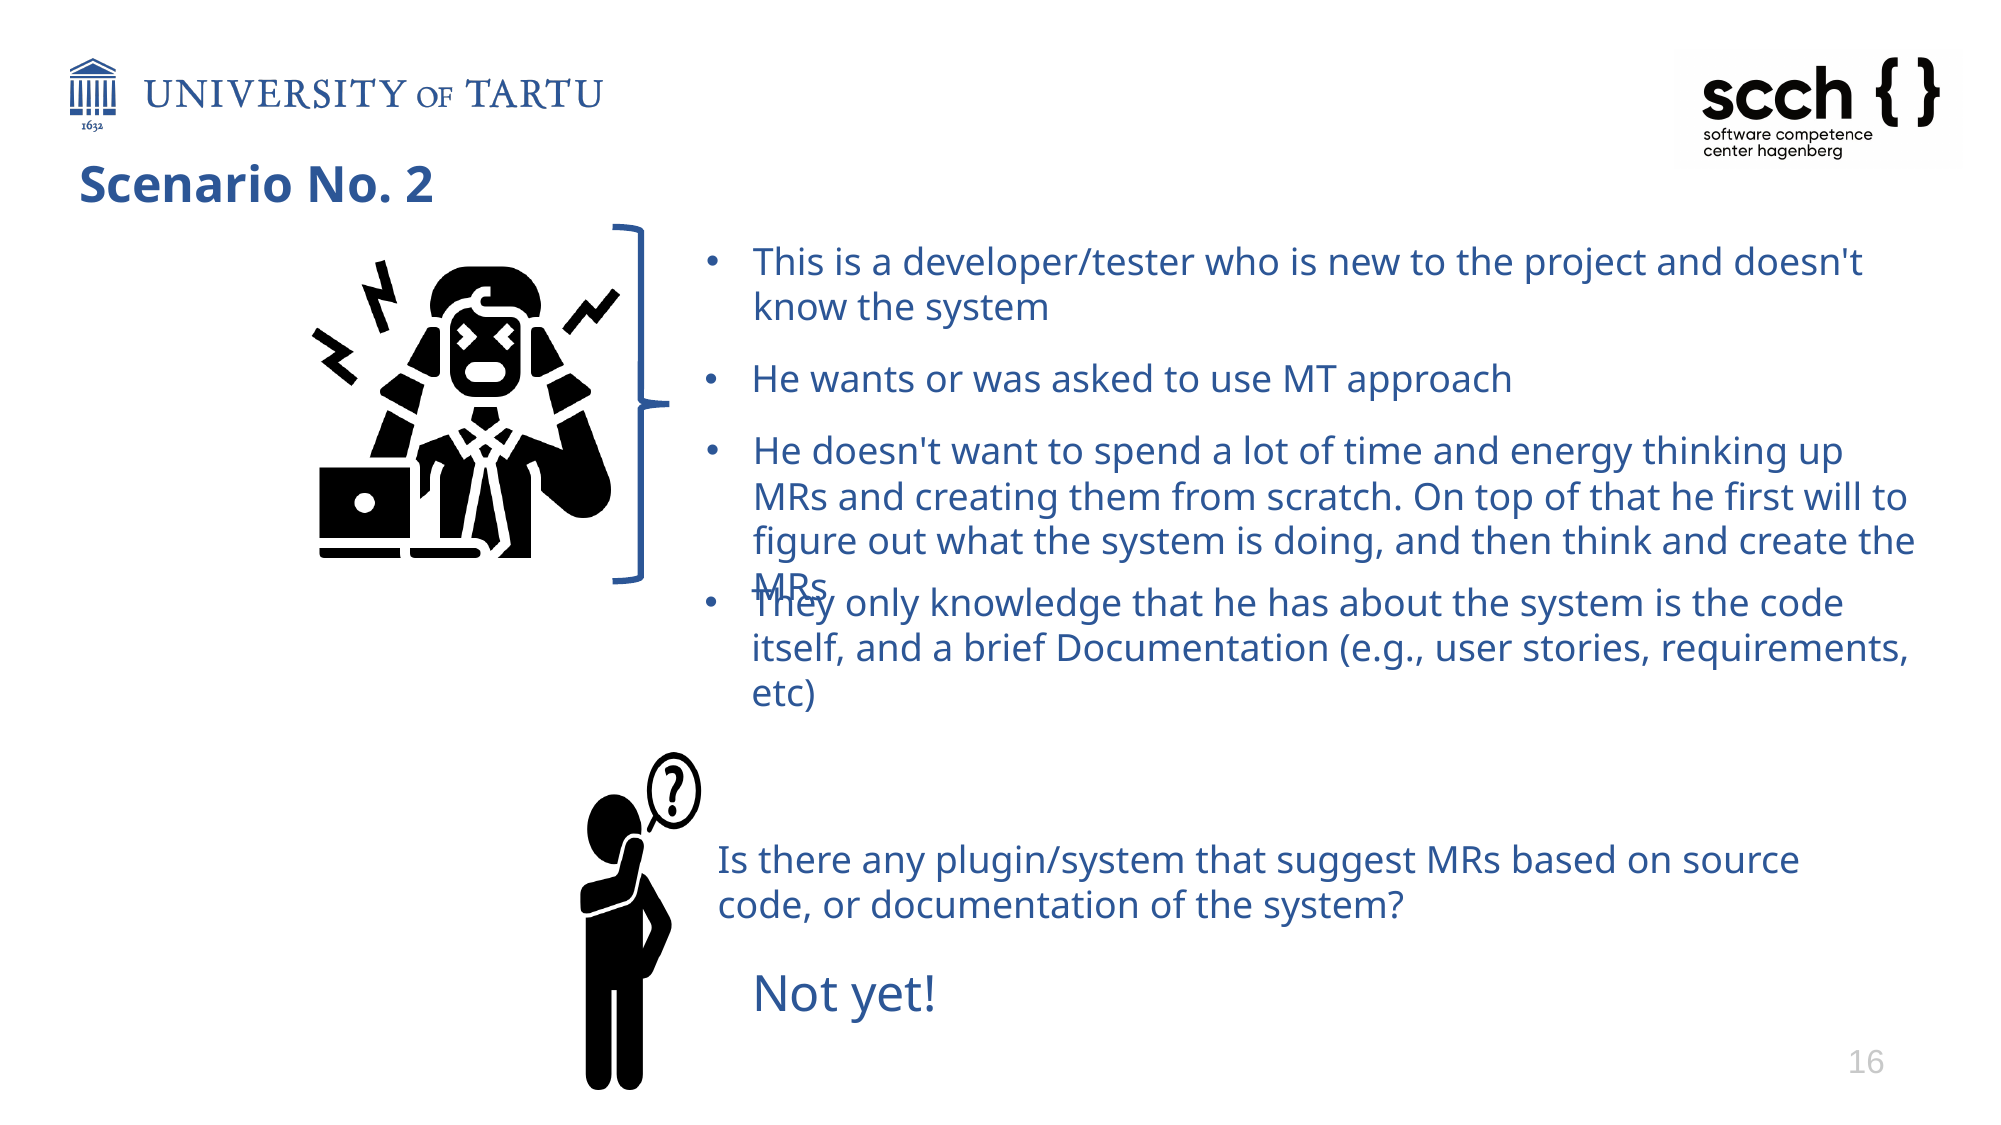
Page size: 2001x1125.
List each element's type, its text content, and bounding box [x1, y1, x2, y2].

text_box Is there any plugin/system that suggest MRs based on source code, or documentation of the system? [772, 828, 1899, 934]
text_box This is a developer/tester who is new to the project and doesn't know the system [691, 230, 1911, 336]
text_box They only knowledge that he has about the system is the code itself, and a brief Documentation (e.g., user stories, requirements, etc) [689, 571, 1935, 722]
picture [304, 251, 626, 573]
picture [70, 58, 603, 132]
text_box Scenario No. 2 [64, 142, 475, 231]
text_box Not yet! [772, 954, 955, 1029]
text_box He doesn't want to spend a lot of time and energy thinking up MRs and creating them from scratch. On top of that he first will to figure out what the system is doing, and then think and create the MRs [691, 420, 1936, 615]
slide_number 16 [1674, 1030, 1900, 1090]
picture [509, 751, 772, 1090]
text_box [612, 225, 670, 583]
text_box He wants or was asked to use MT approach [689, 348, 1666, 408]
picture [1674, 49, 1963, 169]
